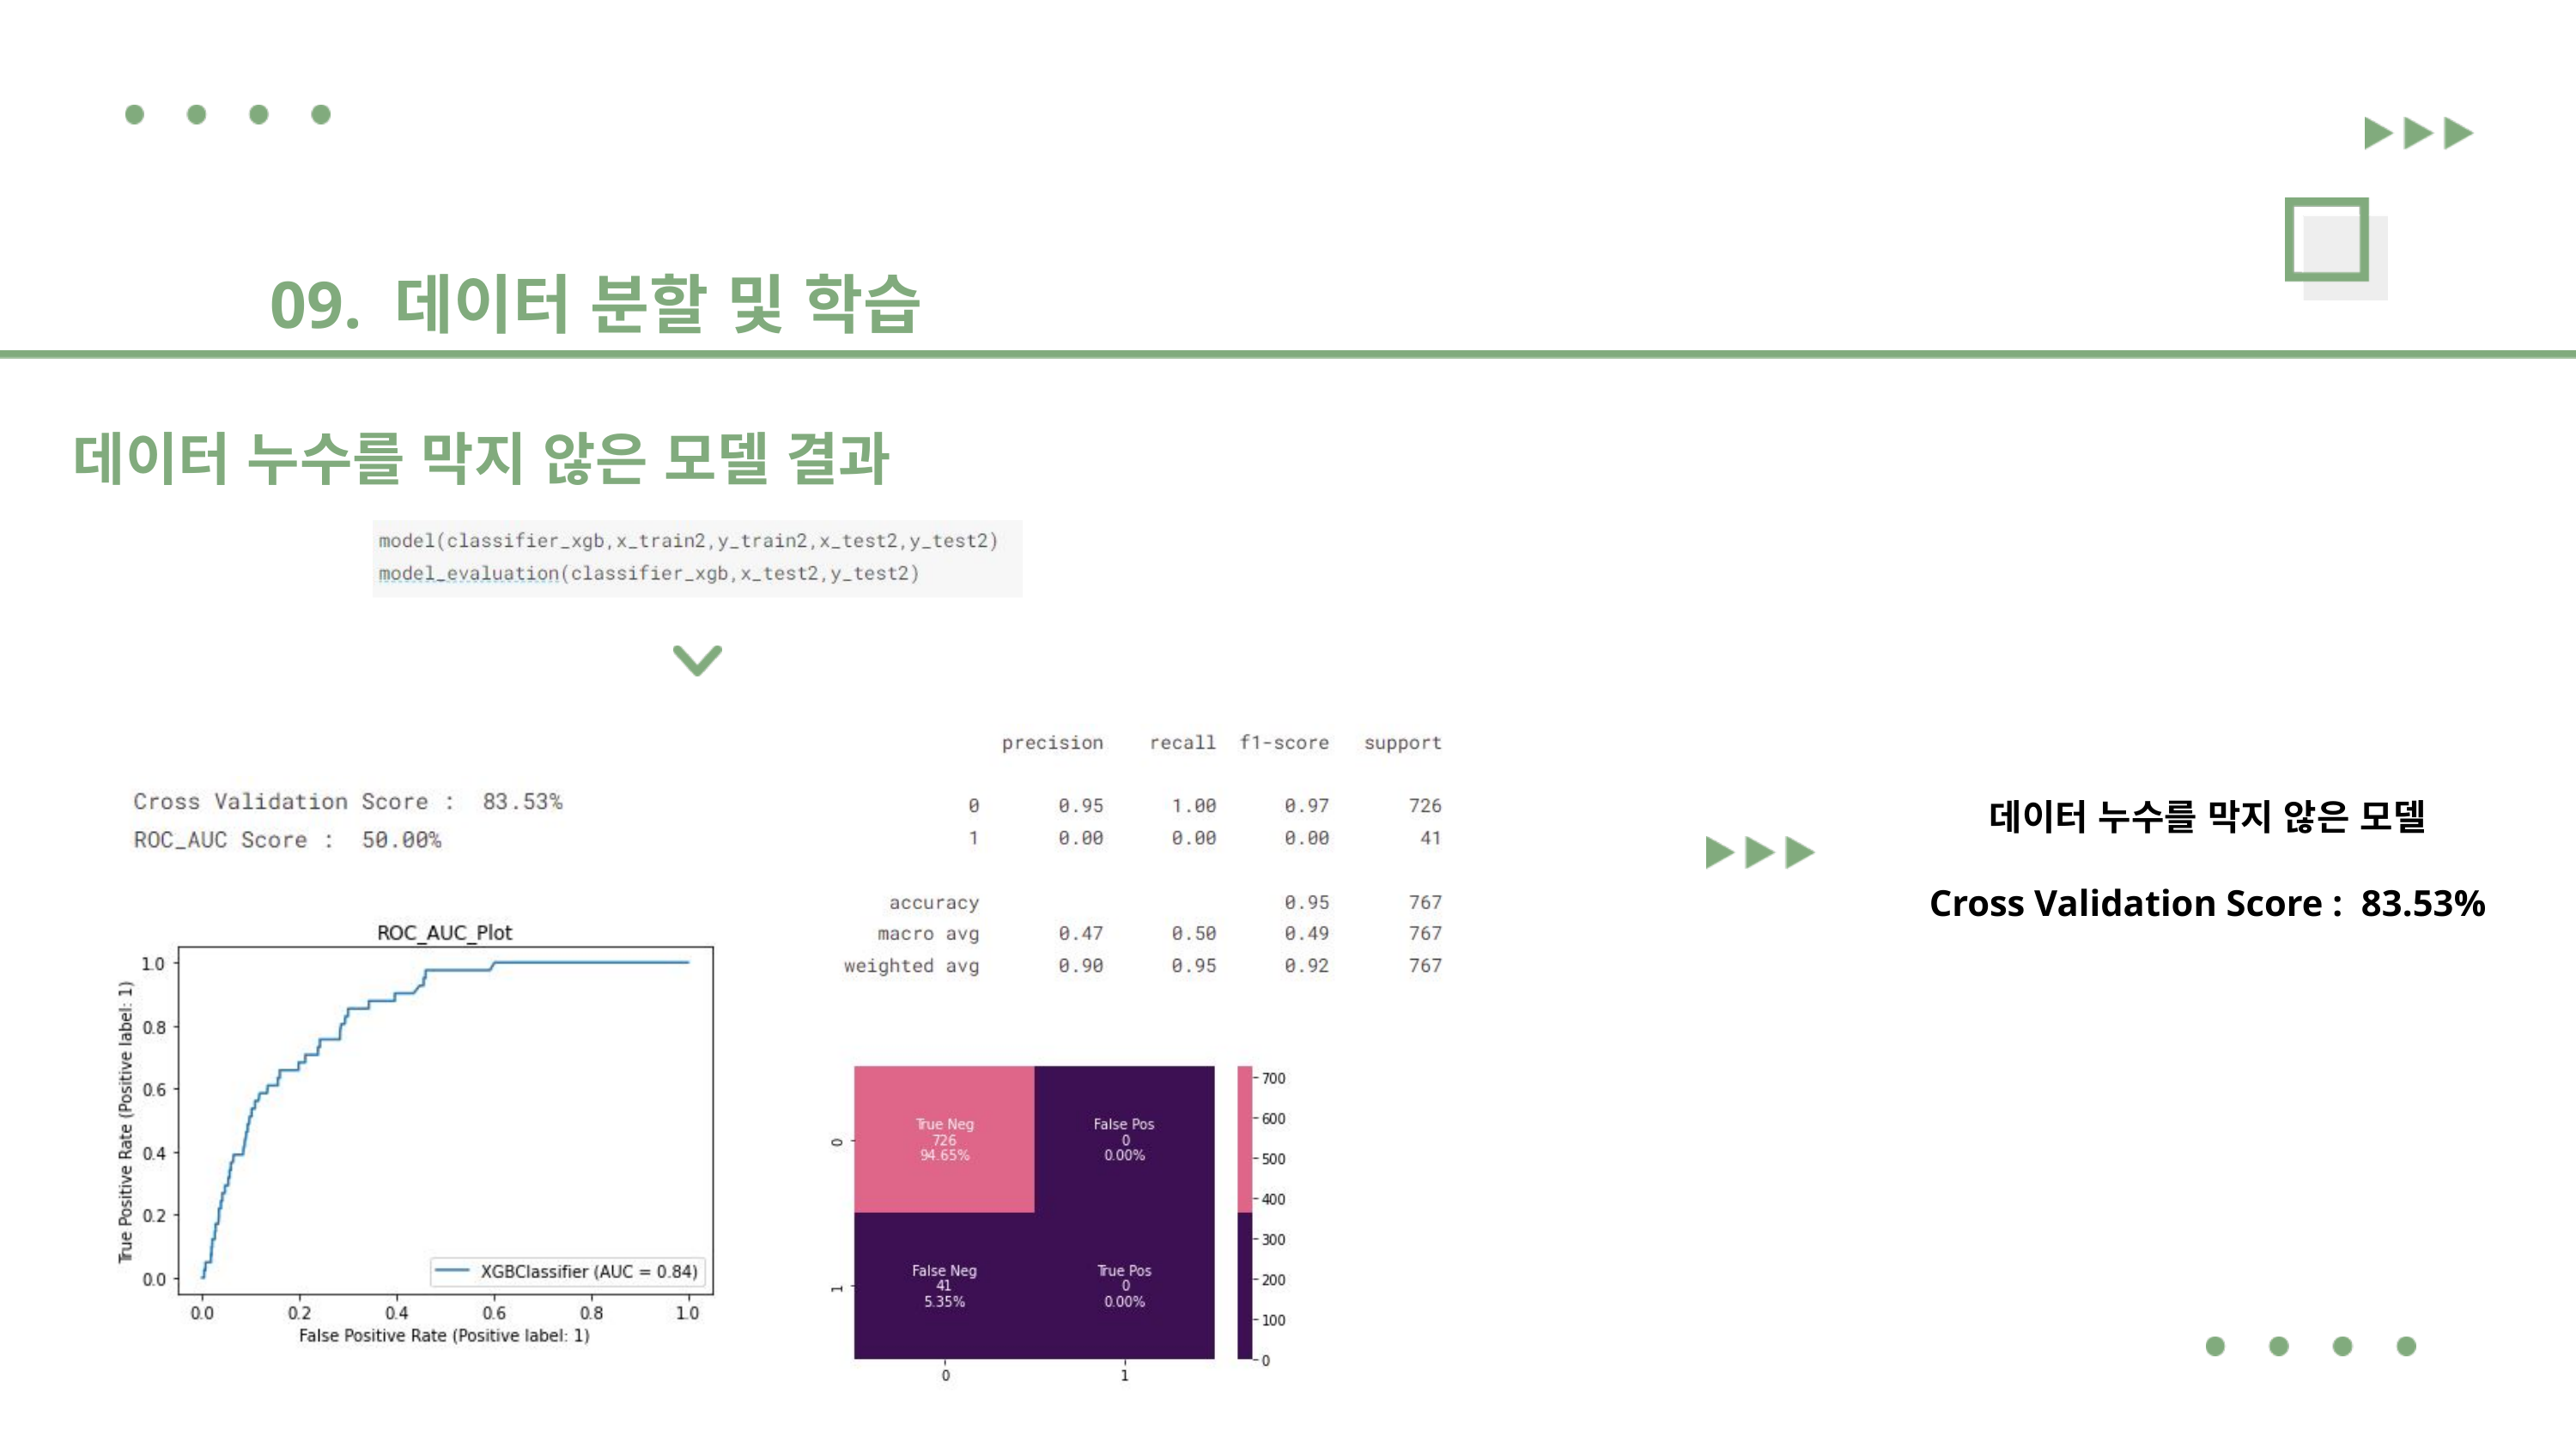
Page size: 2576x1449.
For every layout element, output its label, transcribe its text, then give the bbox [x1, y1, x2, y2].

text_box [2206, 1337, 2416, 1356]
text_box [673, 645, 722, 676]
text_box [1706, 836, 1818, 871]
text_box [0, 350, 2576, 359]
picture [104, 775, 748, 1368]
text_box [2364, 117, 2476, 152]
text_box 09. 데이터 분할 및 학습 [257, 258, 1409, 348]
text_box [125, 105, 331, 124]
text_box 데이터 누수를 막지 않은 모델 Cross Validation Score : 83.53% [1915, 788, 2501, 931]
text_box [2285, 197, 2388, 300]
text_box 데이터 누수를 막지 않은 모델 결과 [60, 416, 1589, 498]
picture [373, 520, 1023, 598]
picture [818, 724, 1460, 1398]
